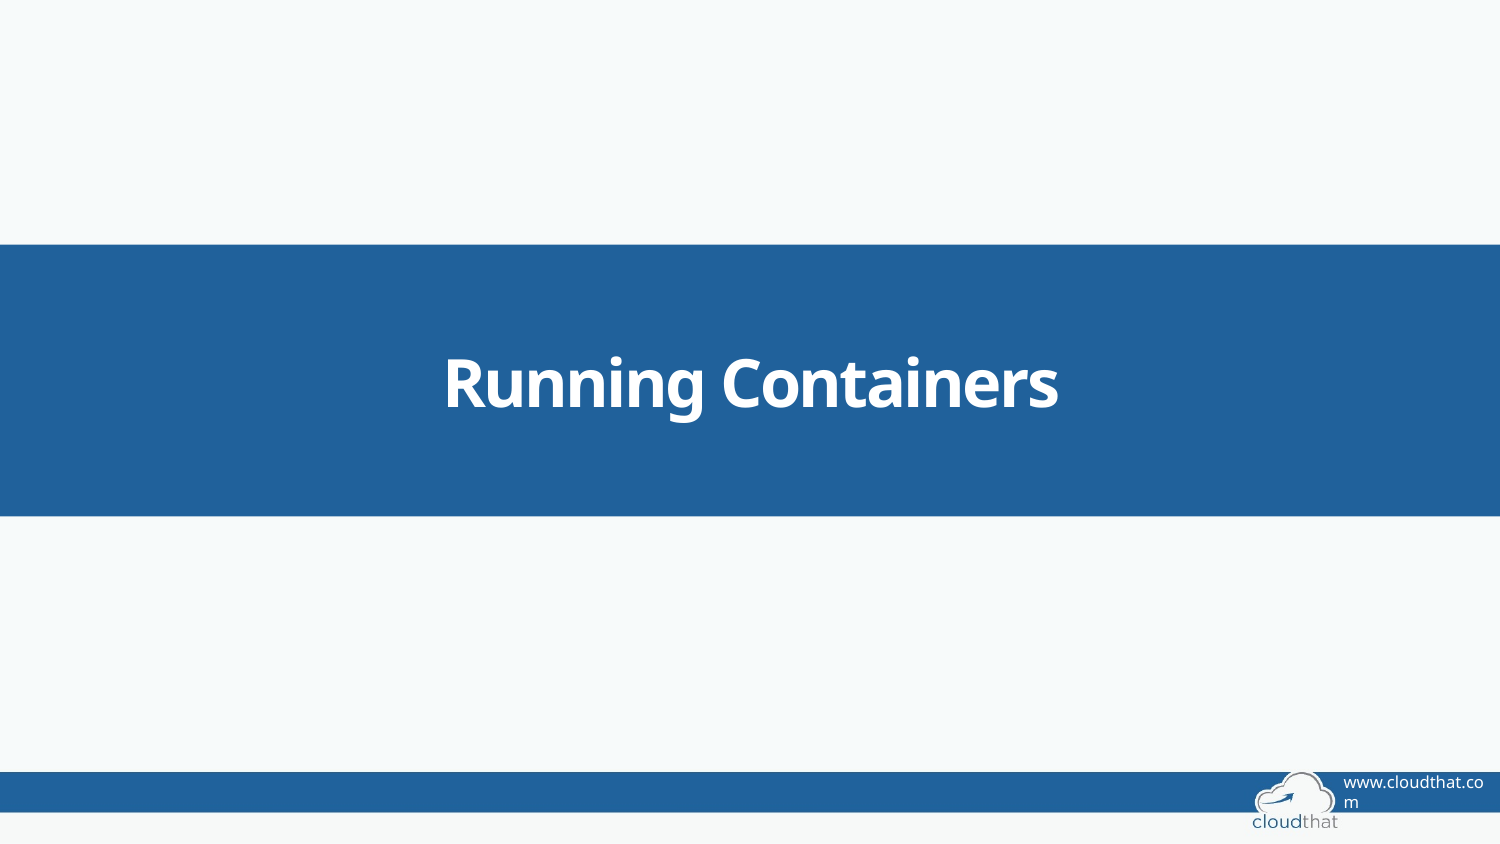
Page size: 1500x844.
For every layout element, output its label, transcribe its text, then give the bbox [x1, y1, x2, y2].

picture [0, 769, 1500, 843]
title Running Containers [37, 340, 1465, 421]
